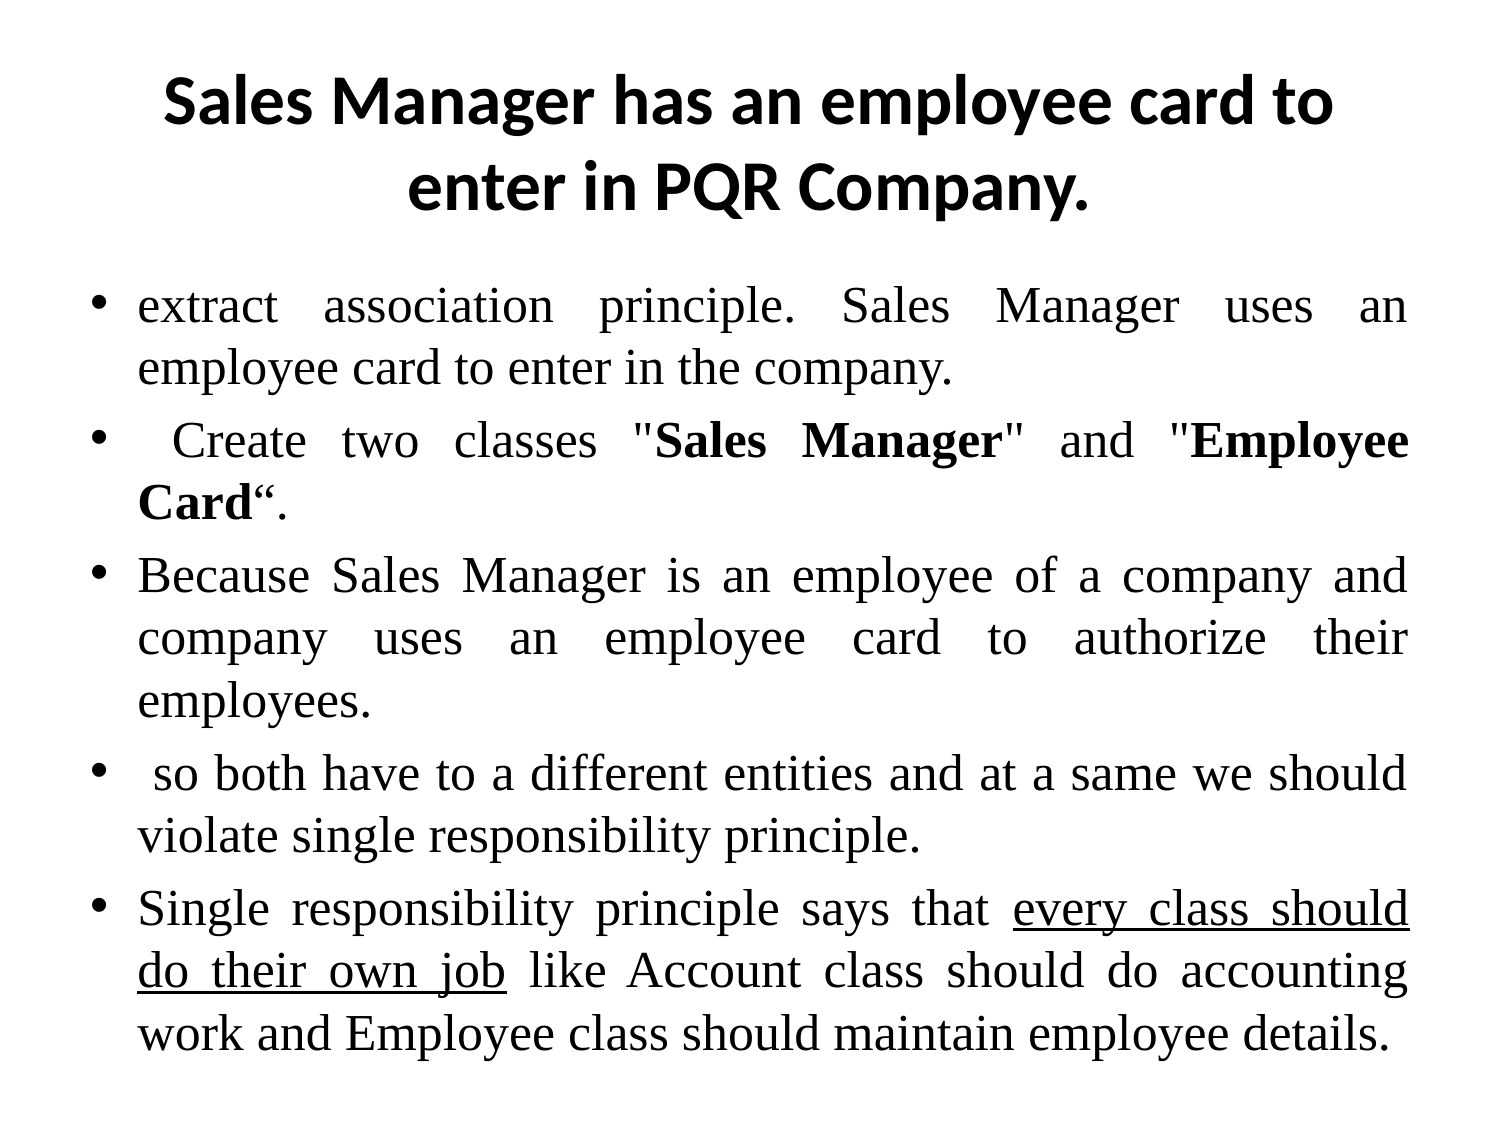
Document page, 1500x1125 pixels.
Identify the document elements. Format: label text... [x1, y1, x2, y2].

list extract association principle. Sales Manager uses an employee card to enter in the company. Create two classes "Sales Manager" and "Employee Card“. Because Sales Manager is an employee of a company and company uses an employee card to authorize their employees. so both have to a different entities and at a same we should violate single responsibility principle. Single responsibility principle says that every class should do their own job like Account class should do accounting work and Employee class should maintain employee details. [75, 262, 1425, 1125]
title Sales Manager has an employee card to enter in PQR Company. [75, 45, 1425, 233]
